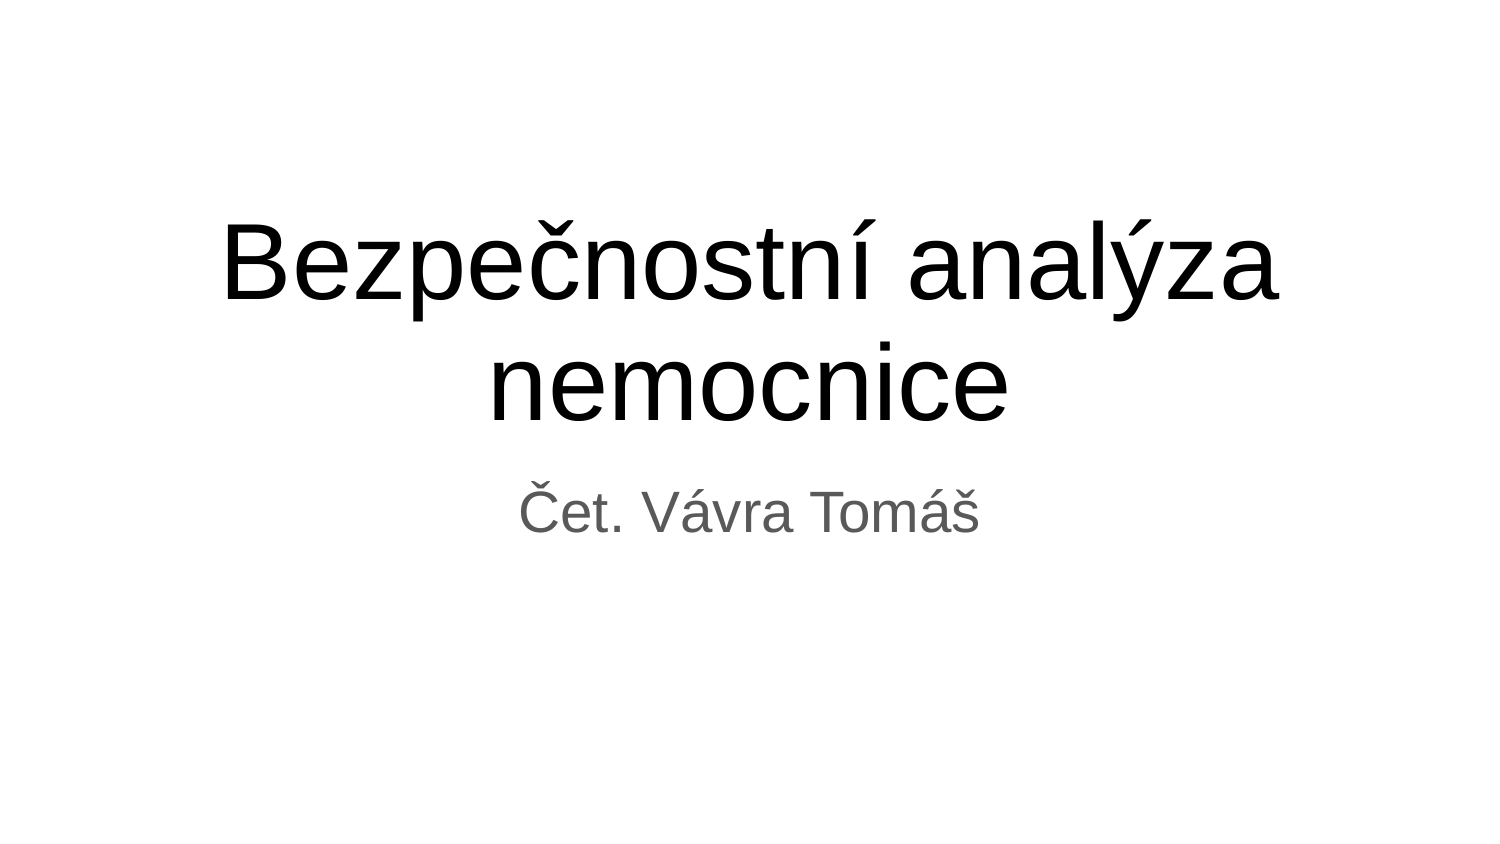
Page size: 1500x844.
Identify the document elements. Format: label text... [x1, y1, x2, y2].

subtitle Čet. Vávra Tomáš [51, 464, 1449, 595]
title Bezpečnostní analýza nemocnice [51, 122, 1449, 459]
